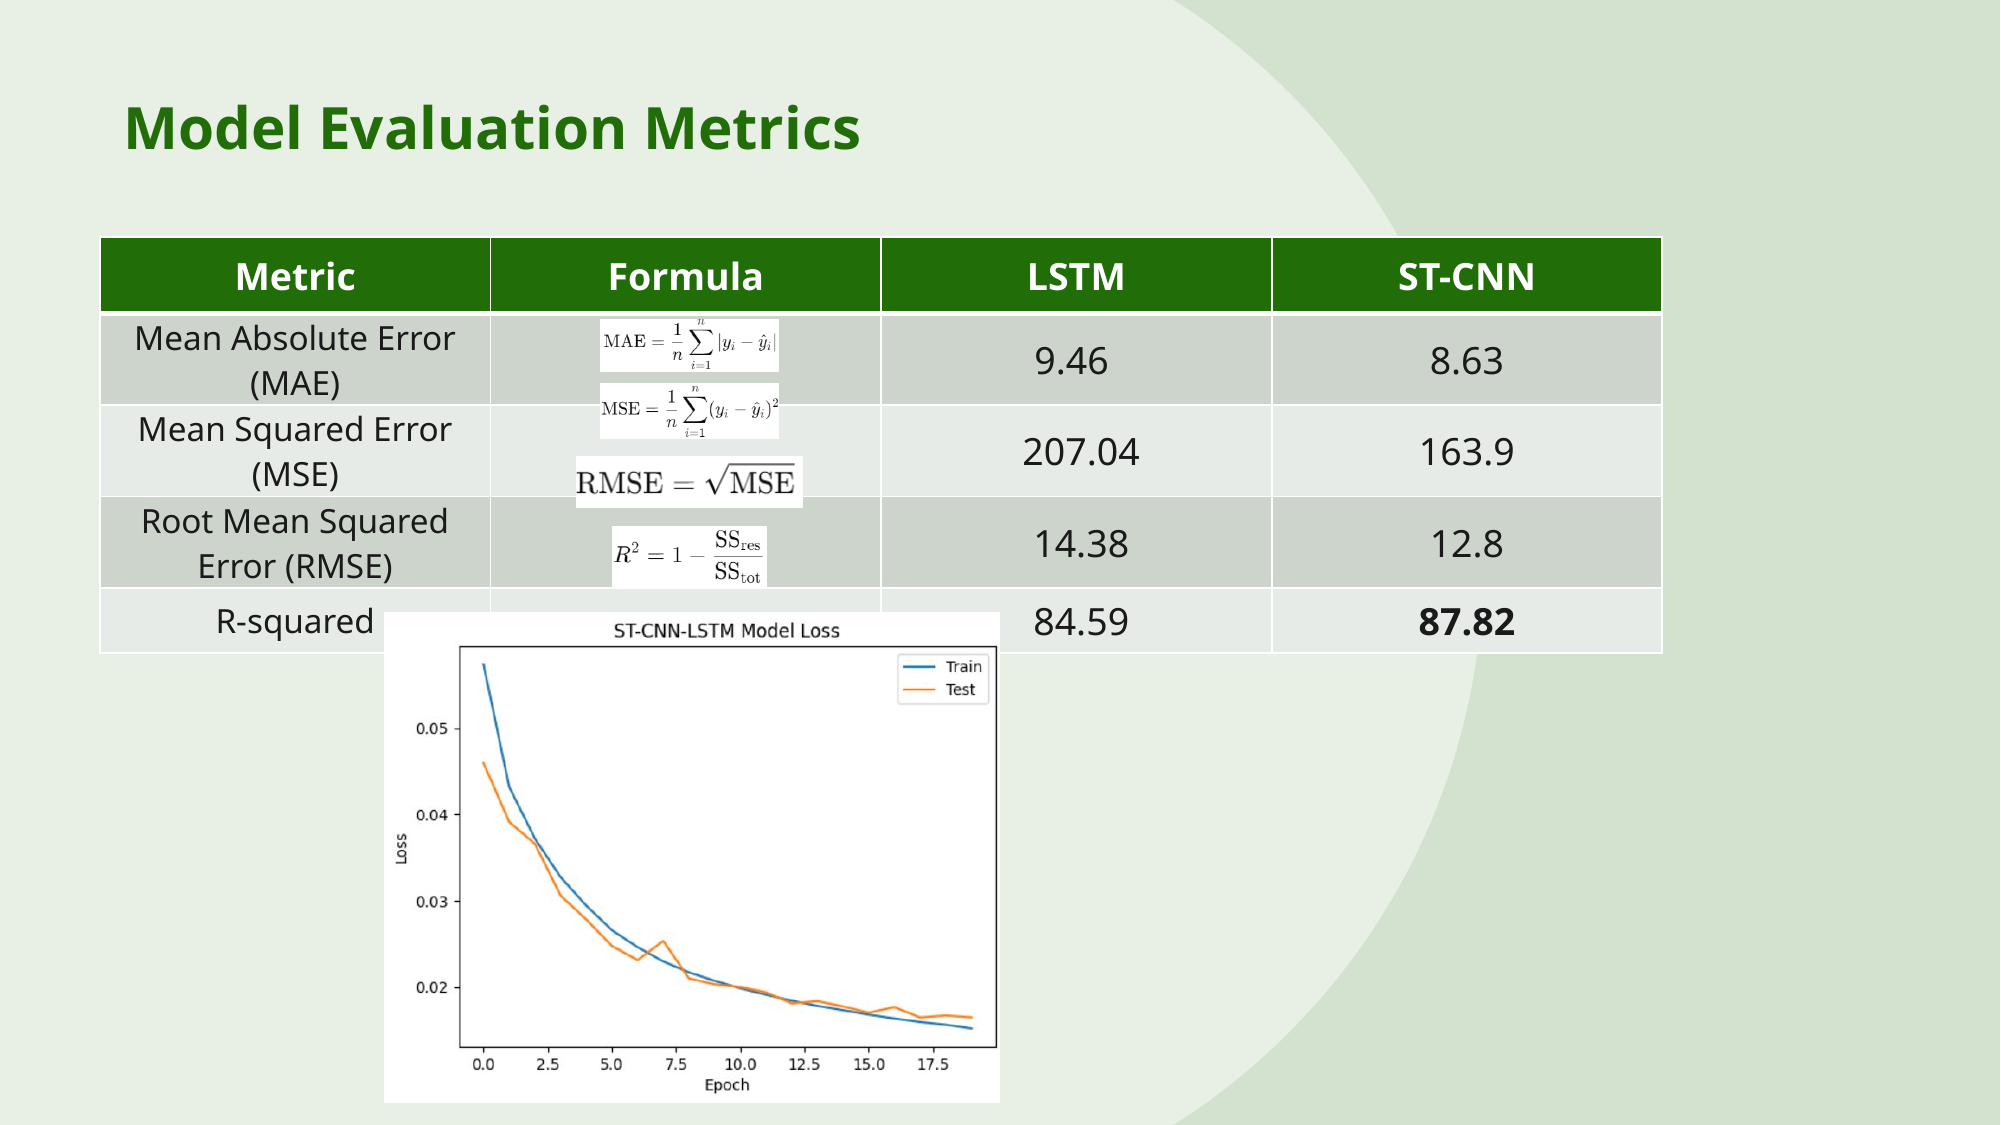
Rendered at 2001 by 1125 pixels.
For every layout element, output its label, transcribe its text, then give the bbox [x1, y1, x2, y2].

table_cell 84.59 [882, 589, 1271, 652]
table_cell 9.46 [882, 316, 1271, 404]
table_header Metric [101, 238, 490, 311]
table_cell [491, 316, 880, 404]
table_header LSTM [882, 238, 1271, 311]
table_cell 12.8 [1273, 497, 1661, 587]
table_cell Mean Squared Error (MSE) [101, 406, 490, 496]
picture [599, 383, 779, 439]
title Model Evaluation Metrics [108, 0, 1890, 169]
table_cell Root Mean Squared Error (RMSE) [101, 497, 490, 587]
picture [599, 319, 779, 372]
text_box [1173, 0, 2000, 1125]
table_header ST-CNN [1273, 238, 1661, 311]
picture [384, 611, 1001, 1103]
table_cell 207.04 [882, 406, 1271, 496]
table_cell 87.82 [1273, 589, 1661, 652]
table_cell R-squared [101, 589, 490, 652]
picture [611, 526, 767, 588]
table_cell 14.38 [882, 497, 1271, 587]
table_cell 8.63 [1273, 316, 1661, 404]
table_cell 163.9 [1273, 406, 1661, 496]
table_header Formula [491, 238, 880, 311]
picture [576, 456, 803, 509]
table_cell [491, 406, 880, 496]
table_cell [491, 589, 880, 610]
table_cell Mean Absolute Error (MAE) [101, 316, 490, 404]
table_cell [491, 497, 880, 587]
